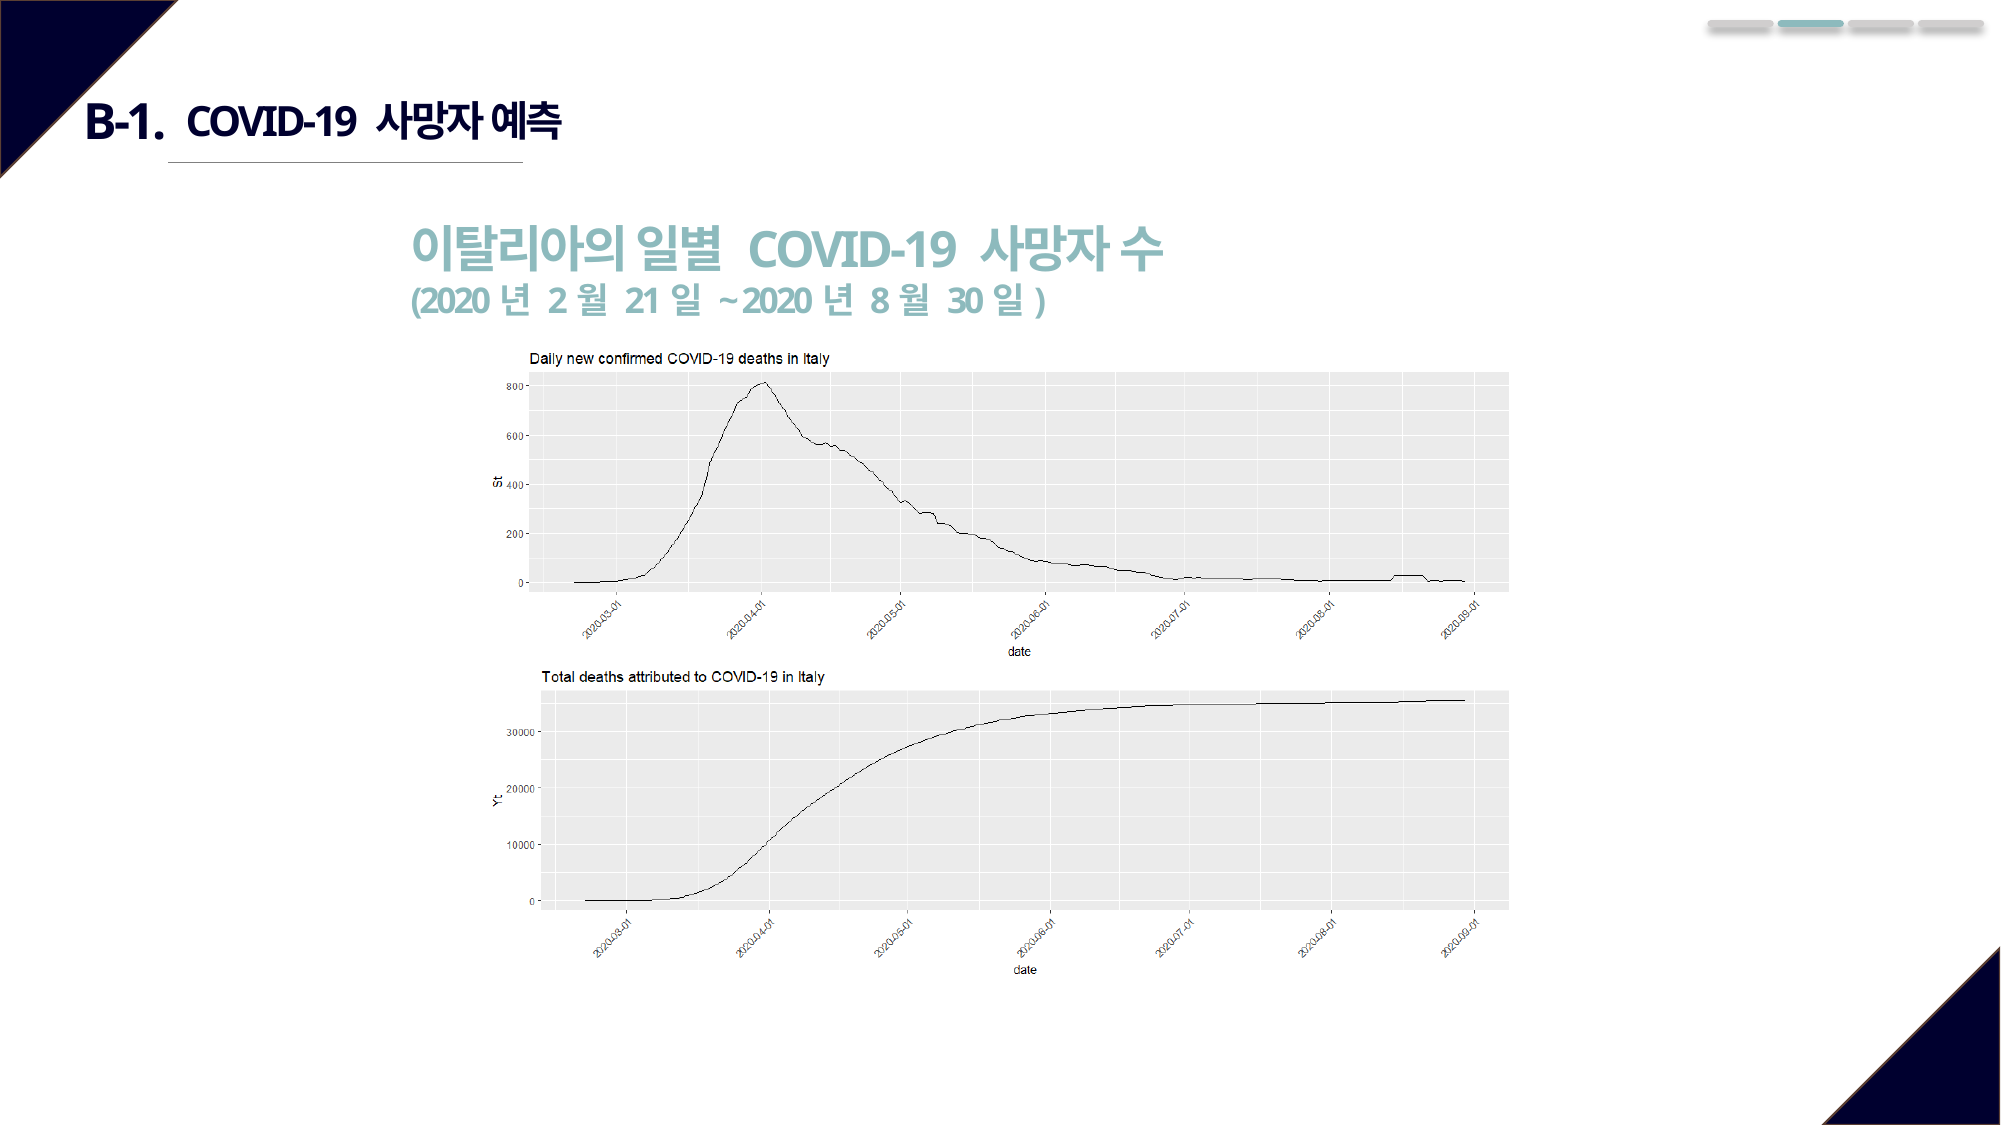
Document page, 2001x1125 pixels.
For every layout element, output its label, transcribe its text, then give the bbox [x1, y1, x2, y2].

text_box COVID-19 사망자 예측 [182, 86, 580, 152]
text_box B-1. [68, 81, 182, 157]
picture [485, 345, 1515, 982]
text_box 이탈리아의 일별 COVID-19 사망자 수 (2020년 2월 21일 ~ 2020년 8월 30일) [395, 210, 1191, 328]
